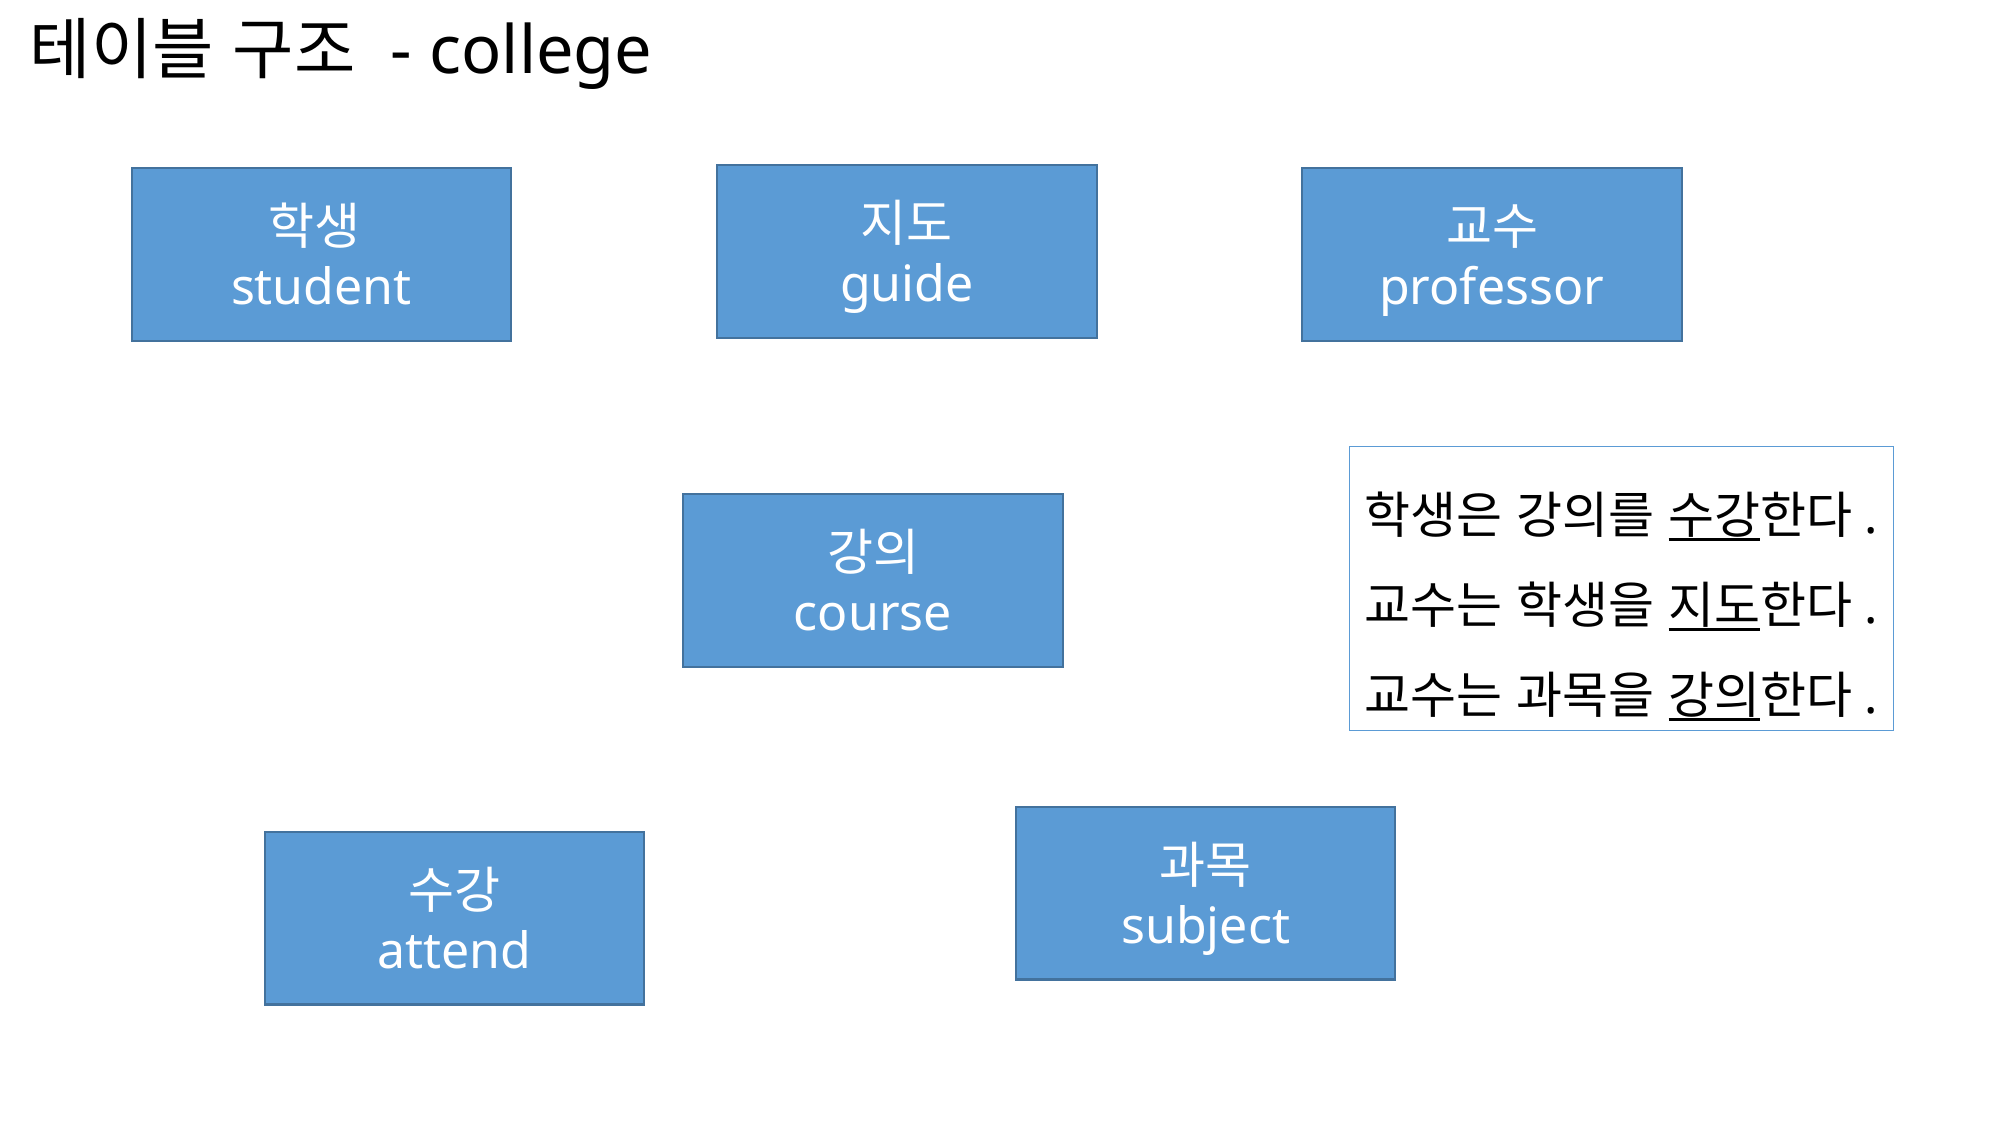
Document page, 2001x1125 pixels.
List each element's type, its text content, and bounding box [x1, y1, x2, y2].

text_box 교수 professor [1301, 167, 1683, 342]
text_box 강의 course [682, 493, 1064, 668]
text_box 학생은 강의를 수강한다. 교수는 학생을 지도한다. 교수는 과목을 강의한다. [1349, 446, 1894, 731]
text_box 수강 attend [264, 831, 645, 1006]
text_box 과목 subject [1015, 806, 1396, 981]
text_box 학생 student [131, 167, 512, 342]
text_box 테이블 구조 - college [15, 0, 669, 95]
text_box 지도 guide [716, 164, 1098, 339]
